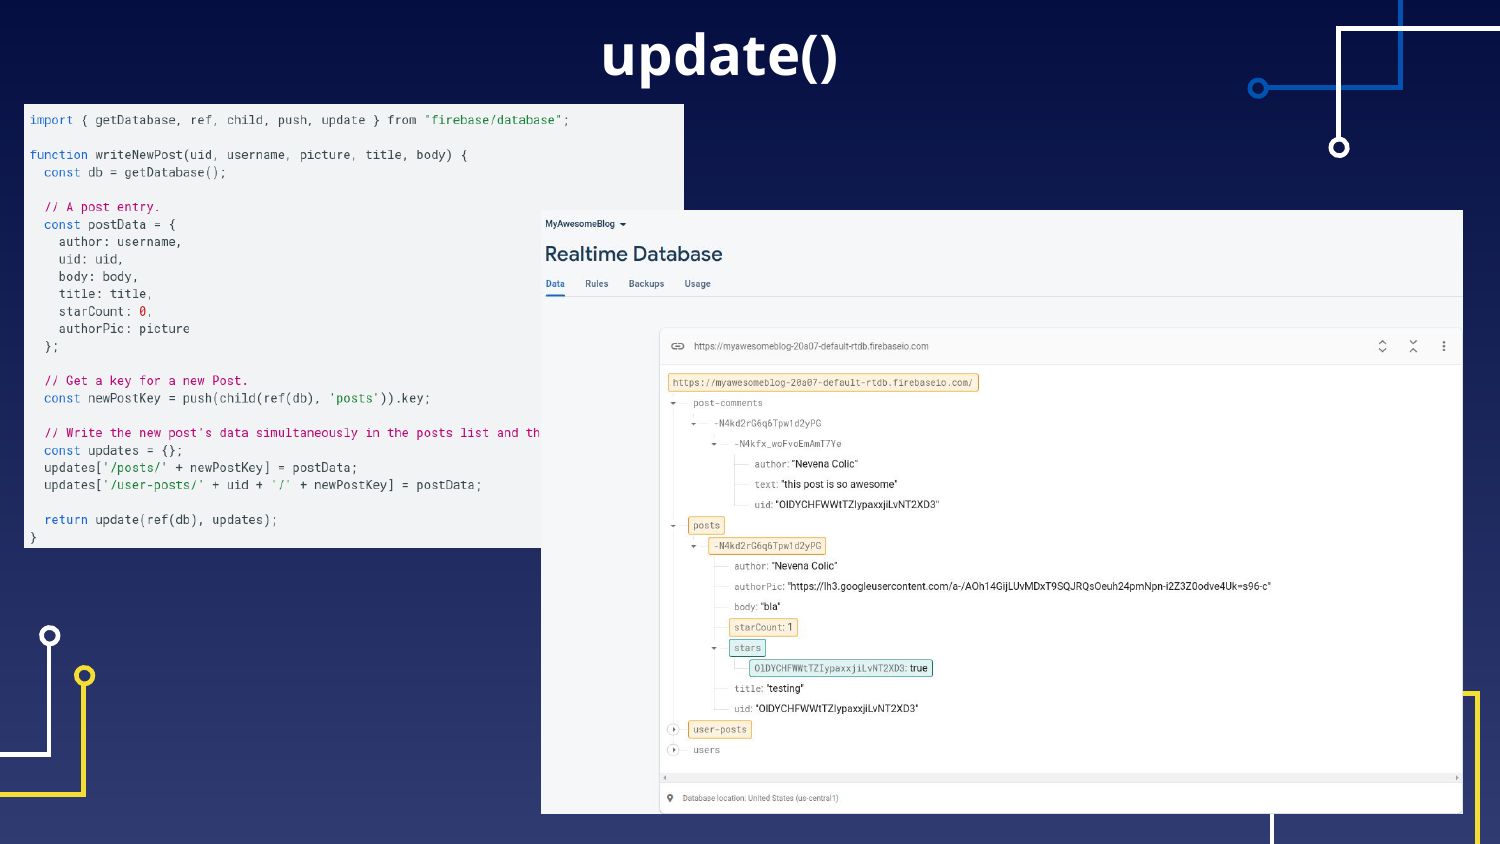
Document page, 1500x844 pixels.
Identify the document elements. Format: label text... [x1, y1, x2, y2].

title update() [480, 13, 959, 92]
picture [24, 104, 1463, 815]
slide_number ‹#› [1378, 766, 1469, 832]
